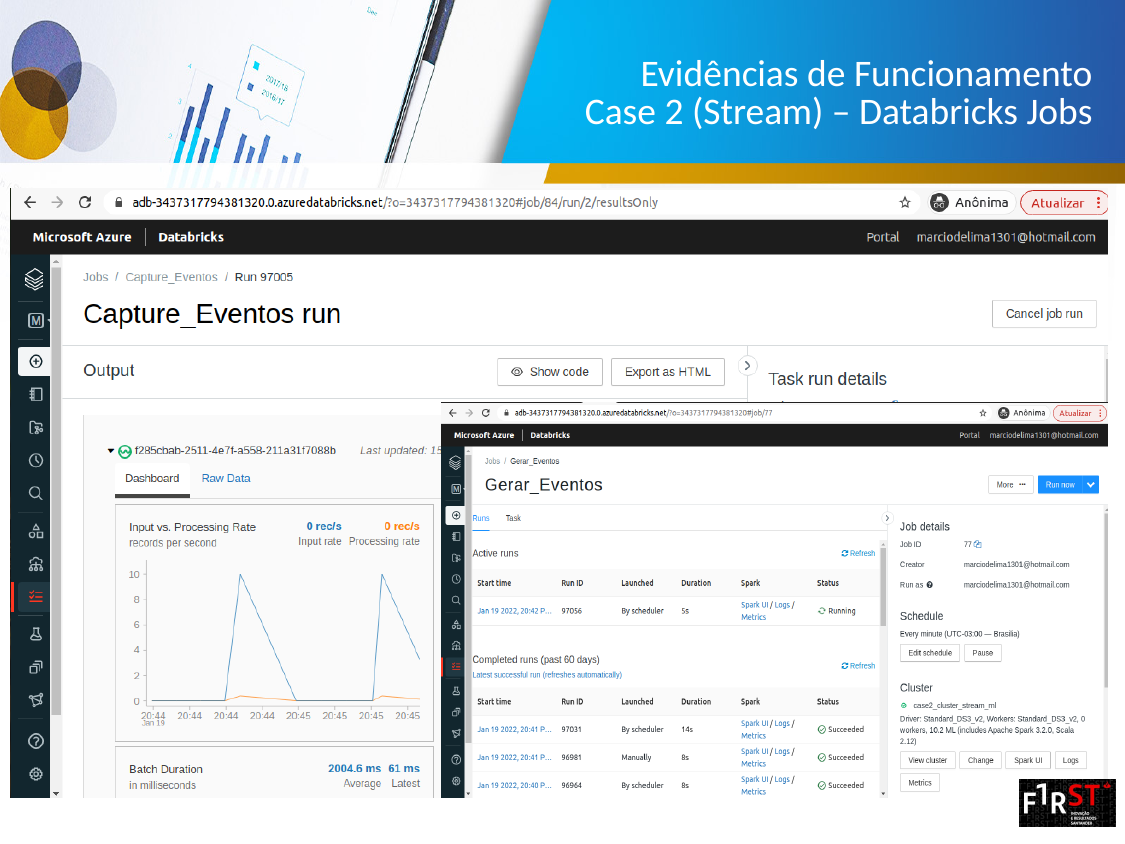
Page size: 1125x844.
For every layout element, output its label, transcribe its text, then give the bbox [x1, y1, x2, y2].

picture [0, 0, 1125, 844]
text_box Evidências de Funcionamento Case 2 (Stream) – Databricks Jobs [544, 46, 1108, 147]
